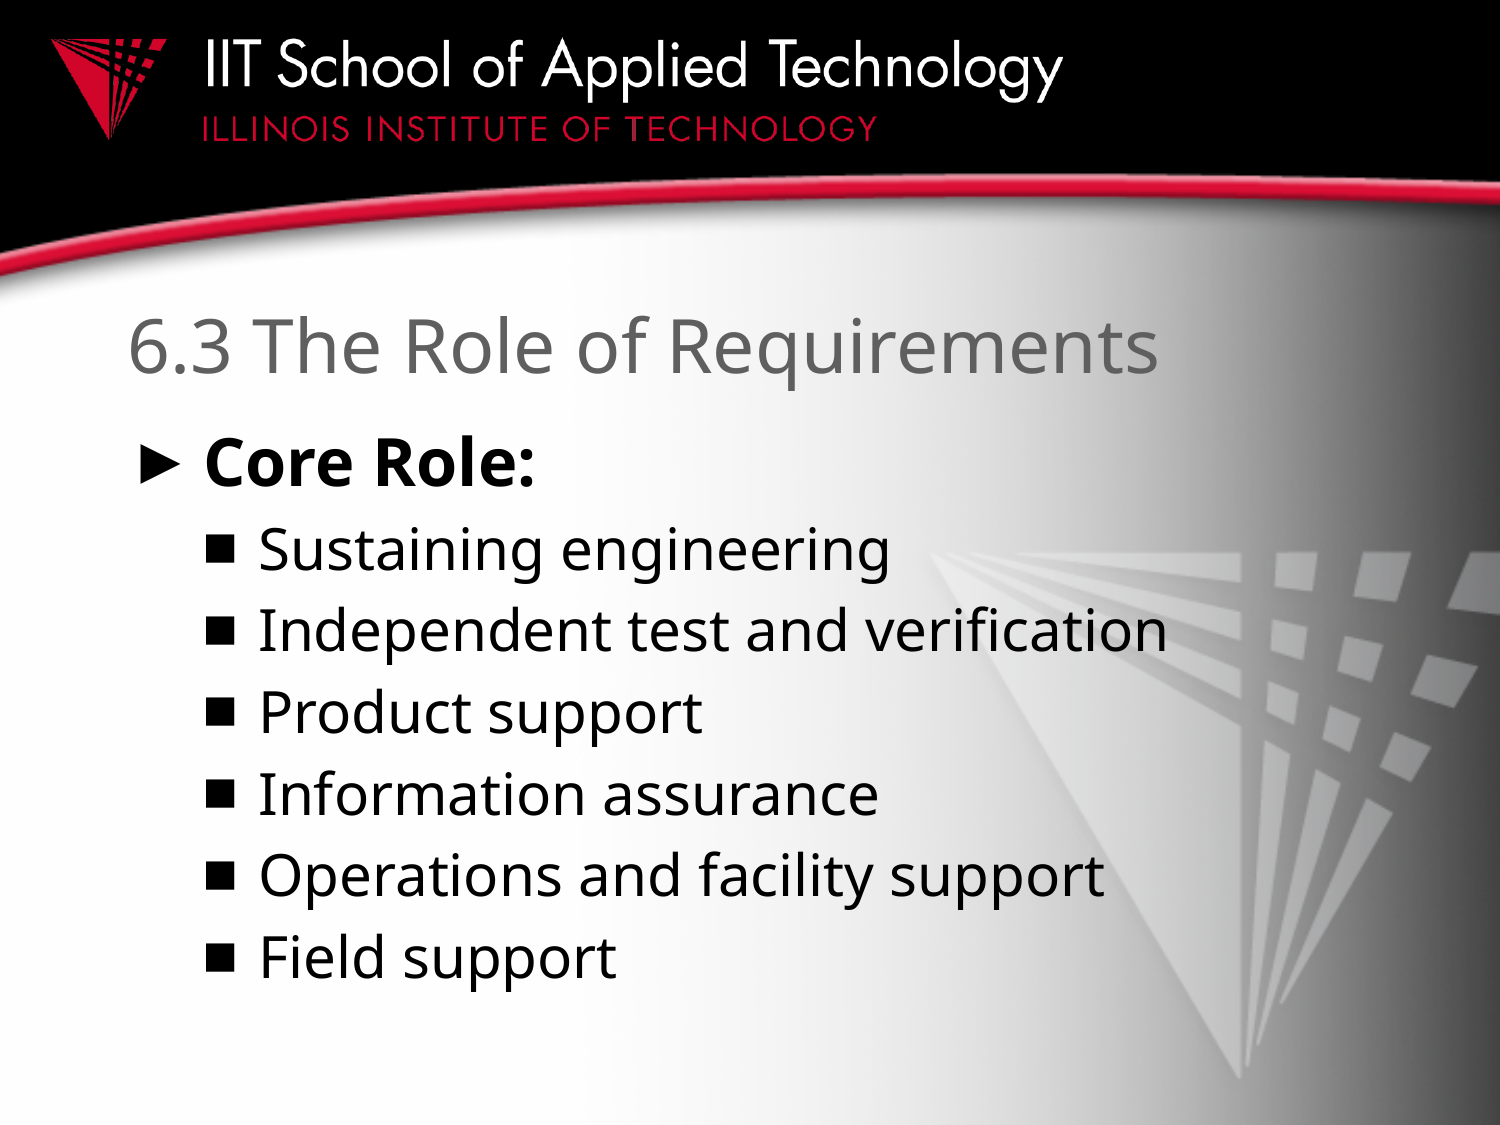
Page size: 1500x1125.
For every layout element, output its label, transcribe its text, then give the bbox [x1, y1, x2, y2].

list Core Role: Sustaining engineering Independent test and verification Product support Information assurance Operations and facility support Field support [112, 412, 1388, 1088]
title 6.3 The Role of Requirements [112, 249, 1388, 412]
picture [0, 0, 1500, 1125]
